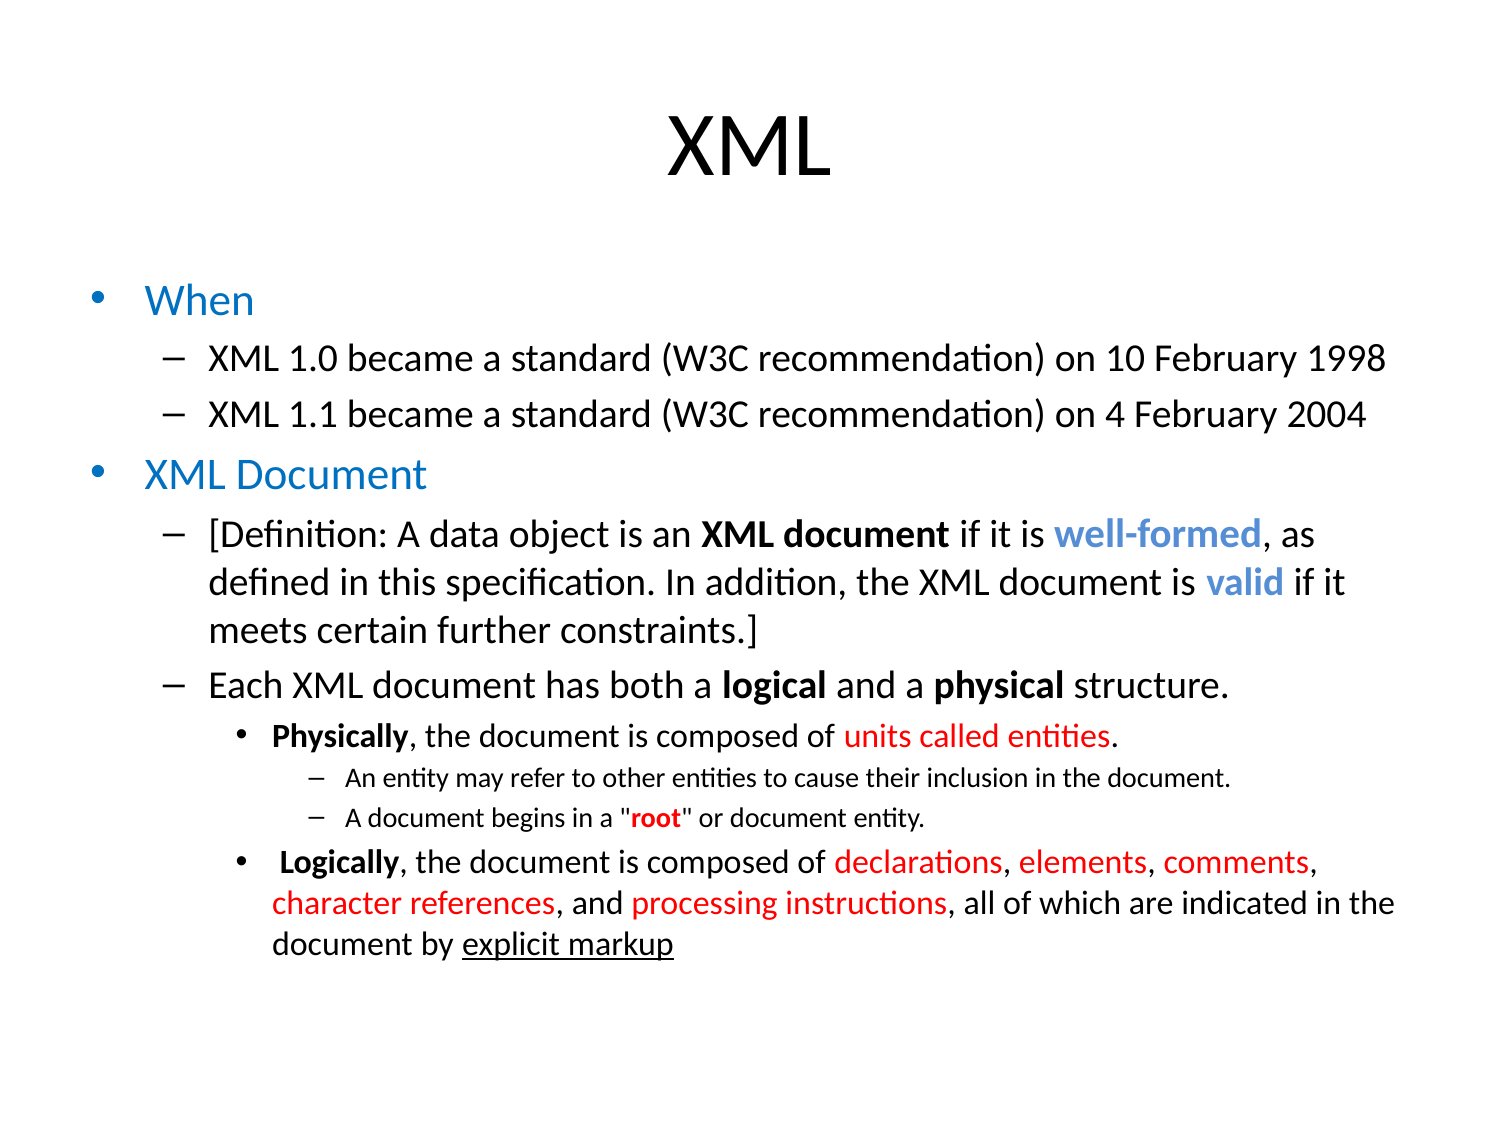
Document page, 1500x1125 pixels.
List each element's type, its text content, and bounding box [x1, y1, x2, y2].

list When XML 1.0 became a standard (W3C recommendation) on 10 February 1998 XML 1.1 became a standard (W3C recommendation) on 4 February 2004 XML Document [Definition: A data object is an XML document if it is well-formed, as defined in this specification. In addition, the XML document is valid if it meets certain further constraints.] Each XML document has both a logical and a physical structure. Physically, the document is composed of units called entities. An entity may refer to other entities to cause their inclusion in the document. A document begins in a "root" or document entity. Logically, the document is composed of declarations, elements, comments, character references, and processing instructions, all of which are indicated in the document by explicit markup [75, 262, 1425, 1005]
title XML [75, 45, 1425, 233]
